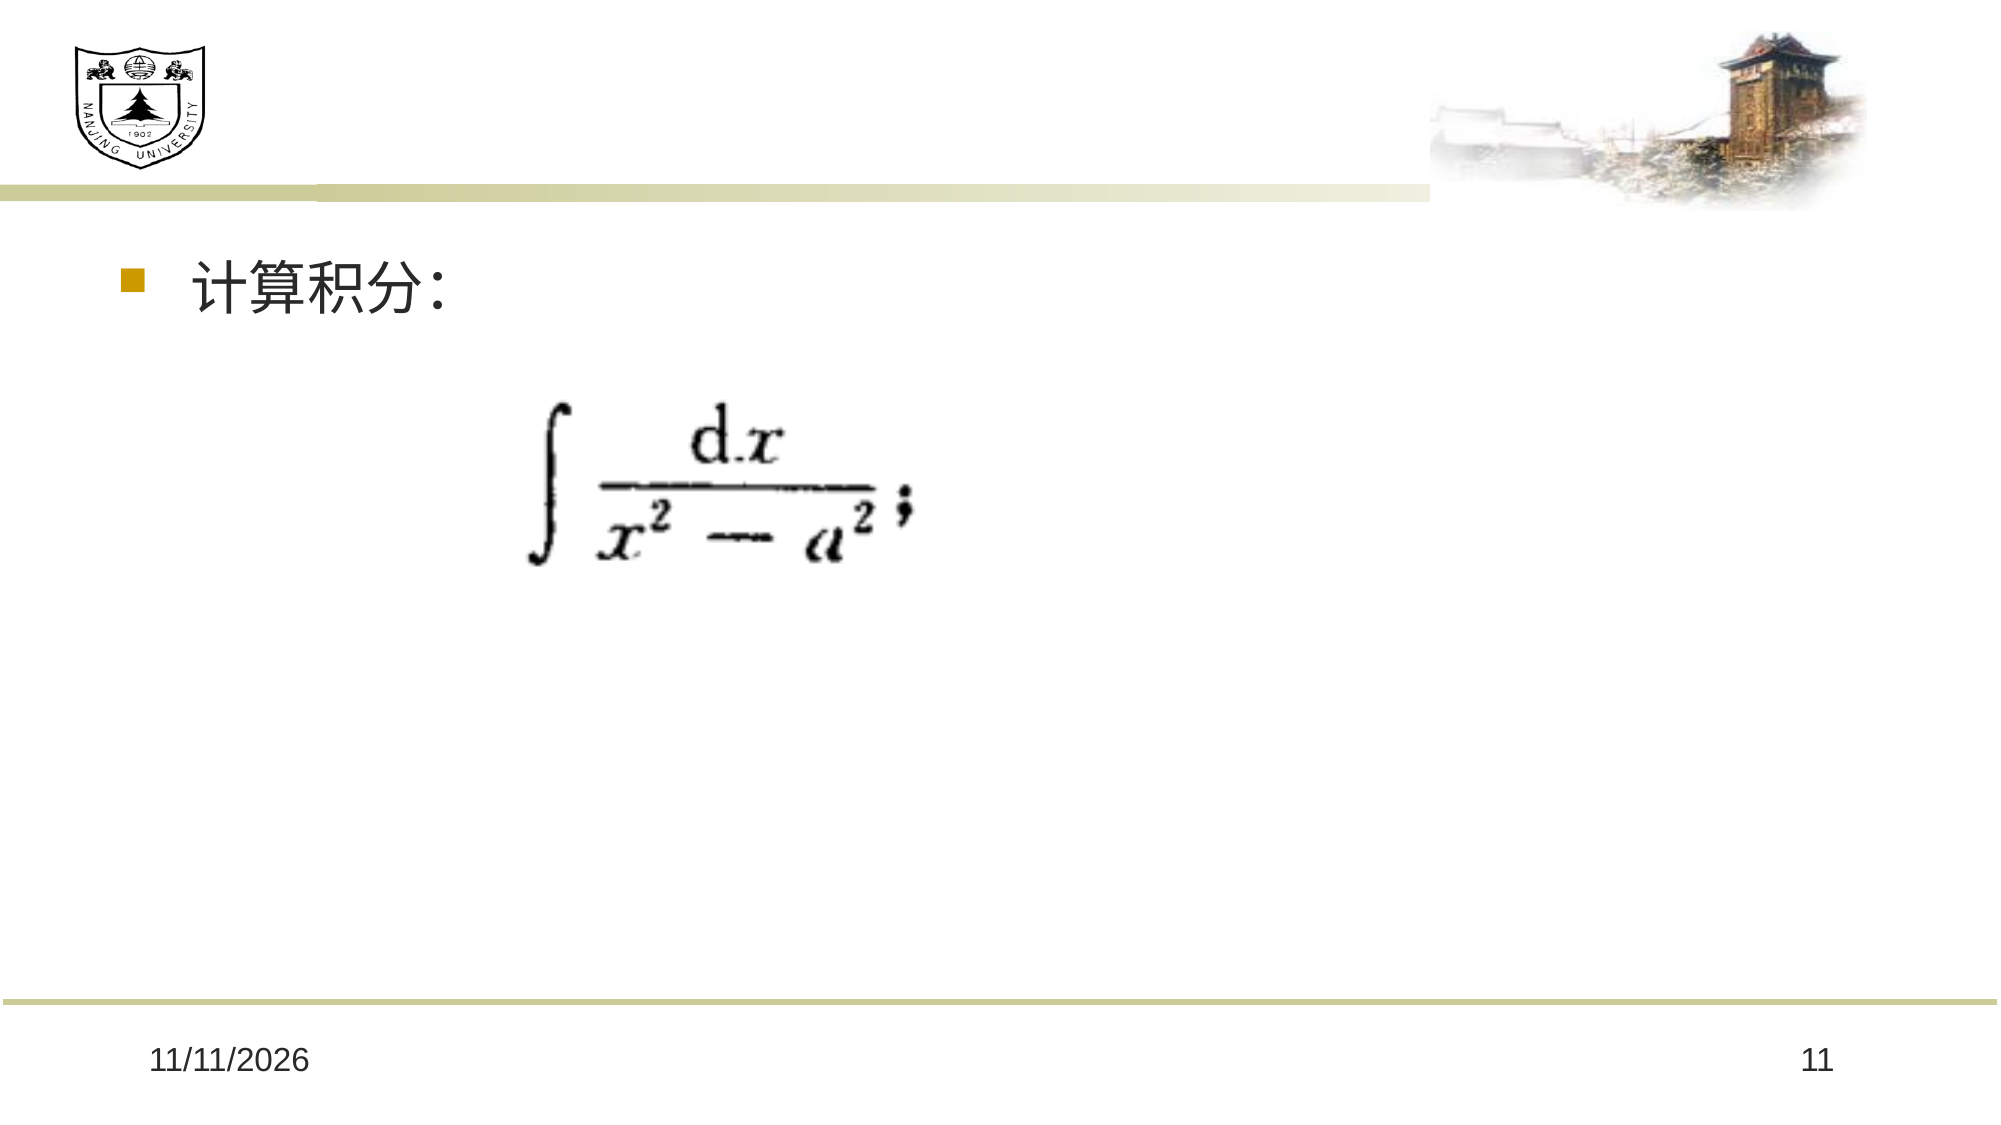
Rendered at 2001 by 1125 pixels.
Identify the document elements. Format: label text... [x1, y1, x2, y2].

picture [3, 999, 1998, 1005]
picture [1430, 31, 1867, 211]
slide_number 11 [1645, 1030, 1850, 1106]
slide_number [133, 1030, 417, 1106]
list 计算积分： [102, 243, 1884, 965]
picture [67, 42, 213, 173]
picture [496, 386, 979, 595]
